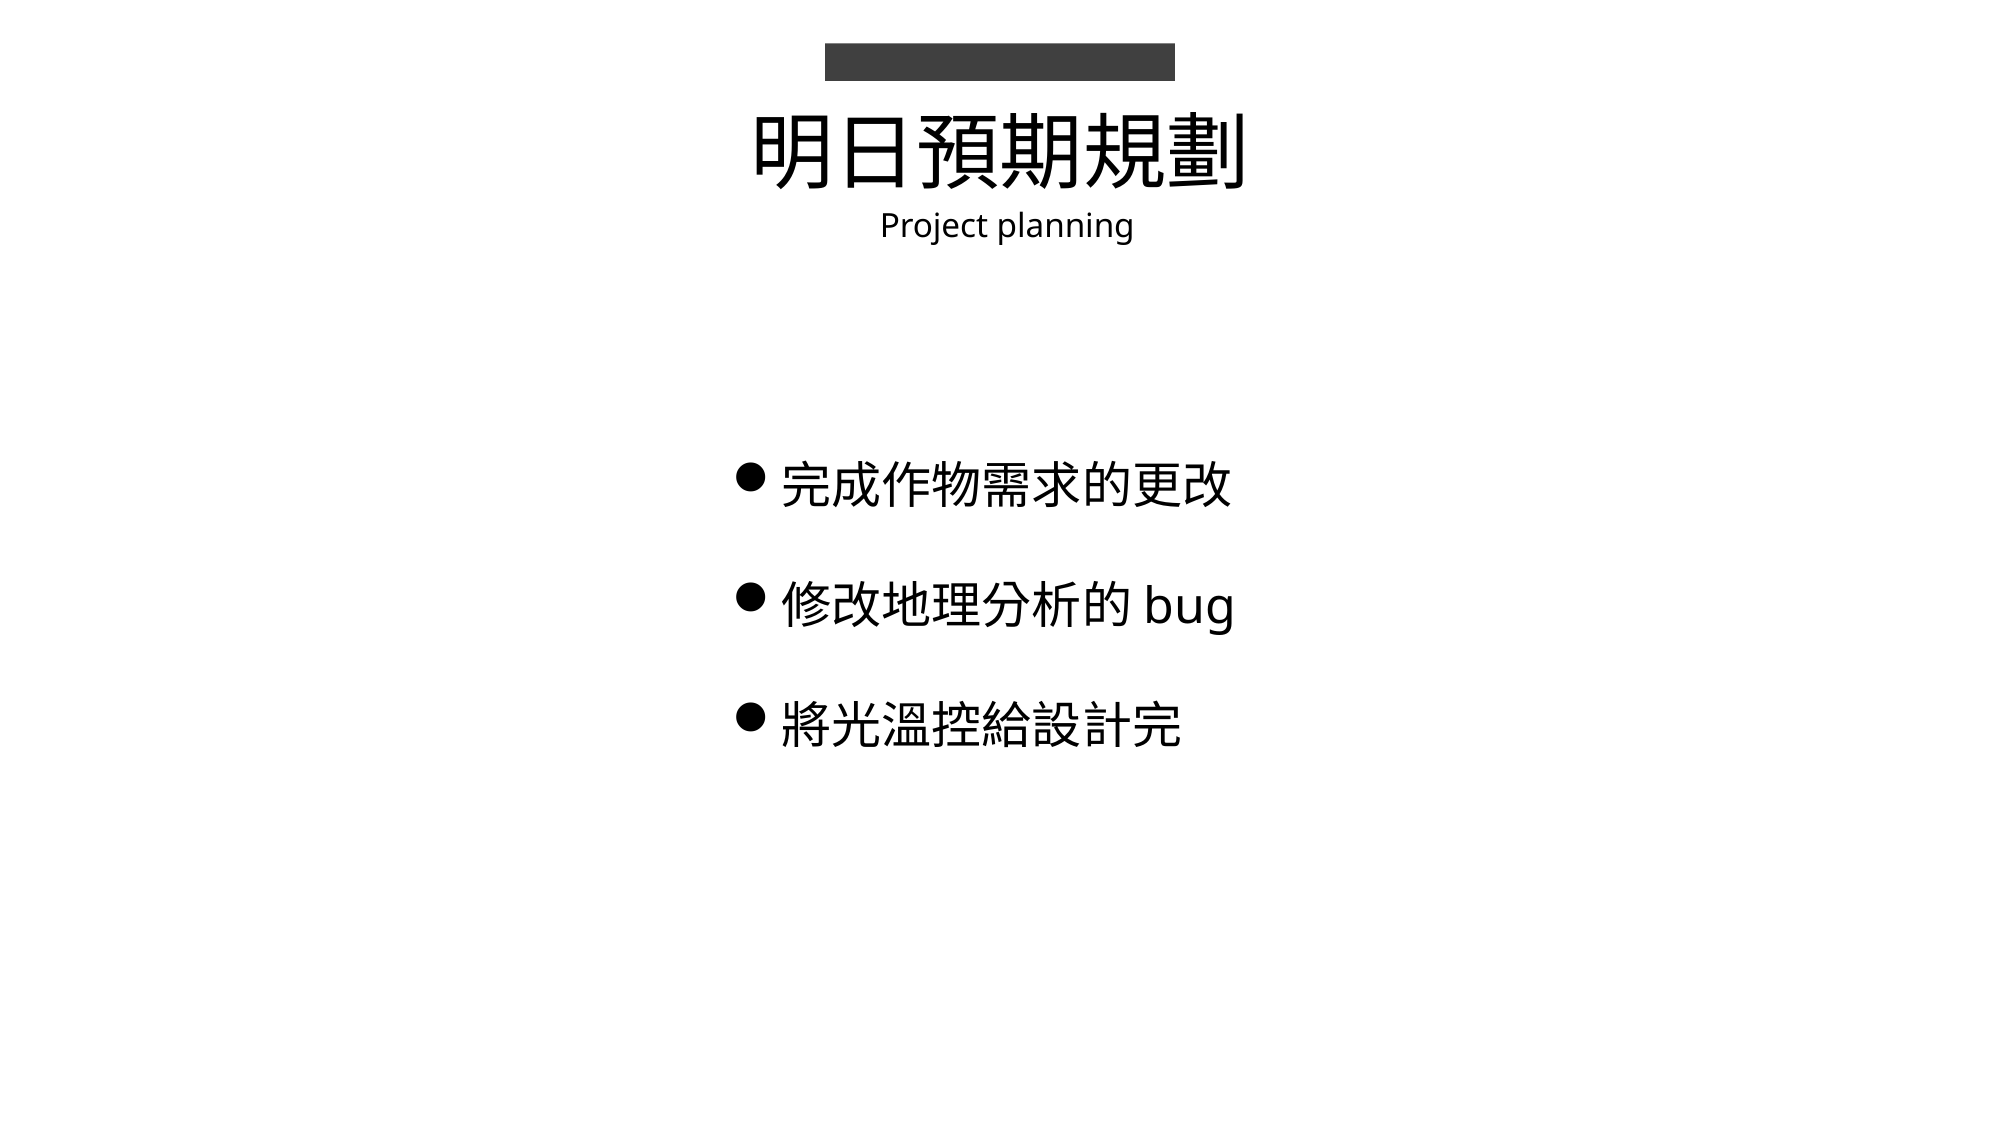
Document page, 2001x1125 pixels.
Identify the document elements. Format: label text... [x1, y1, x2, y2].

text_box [520, 91, 1480, 252]
text_box [824, 42, 1176, 82]
text_box 完成作物需求的更改 修改地理分析的bug 將光溫控給設計完 [717, 445, 1327, 761]
